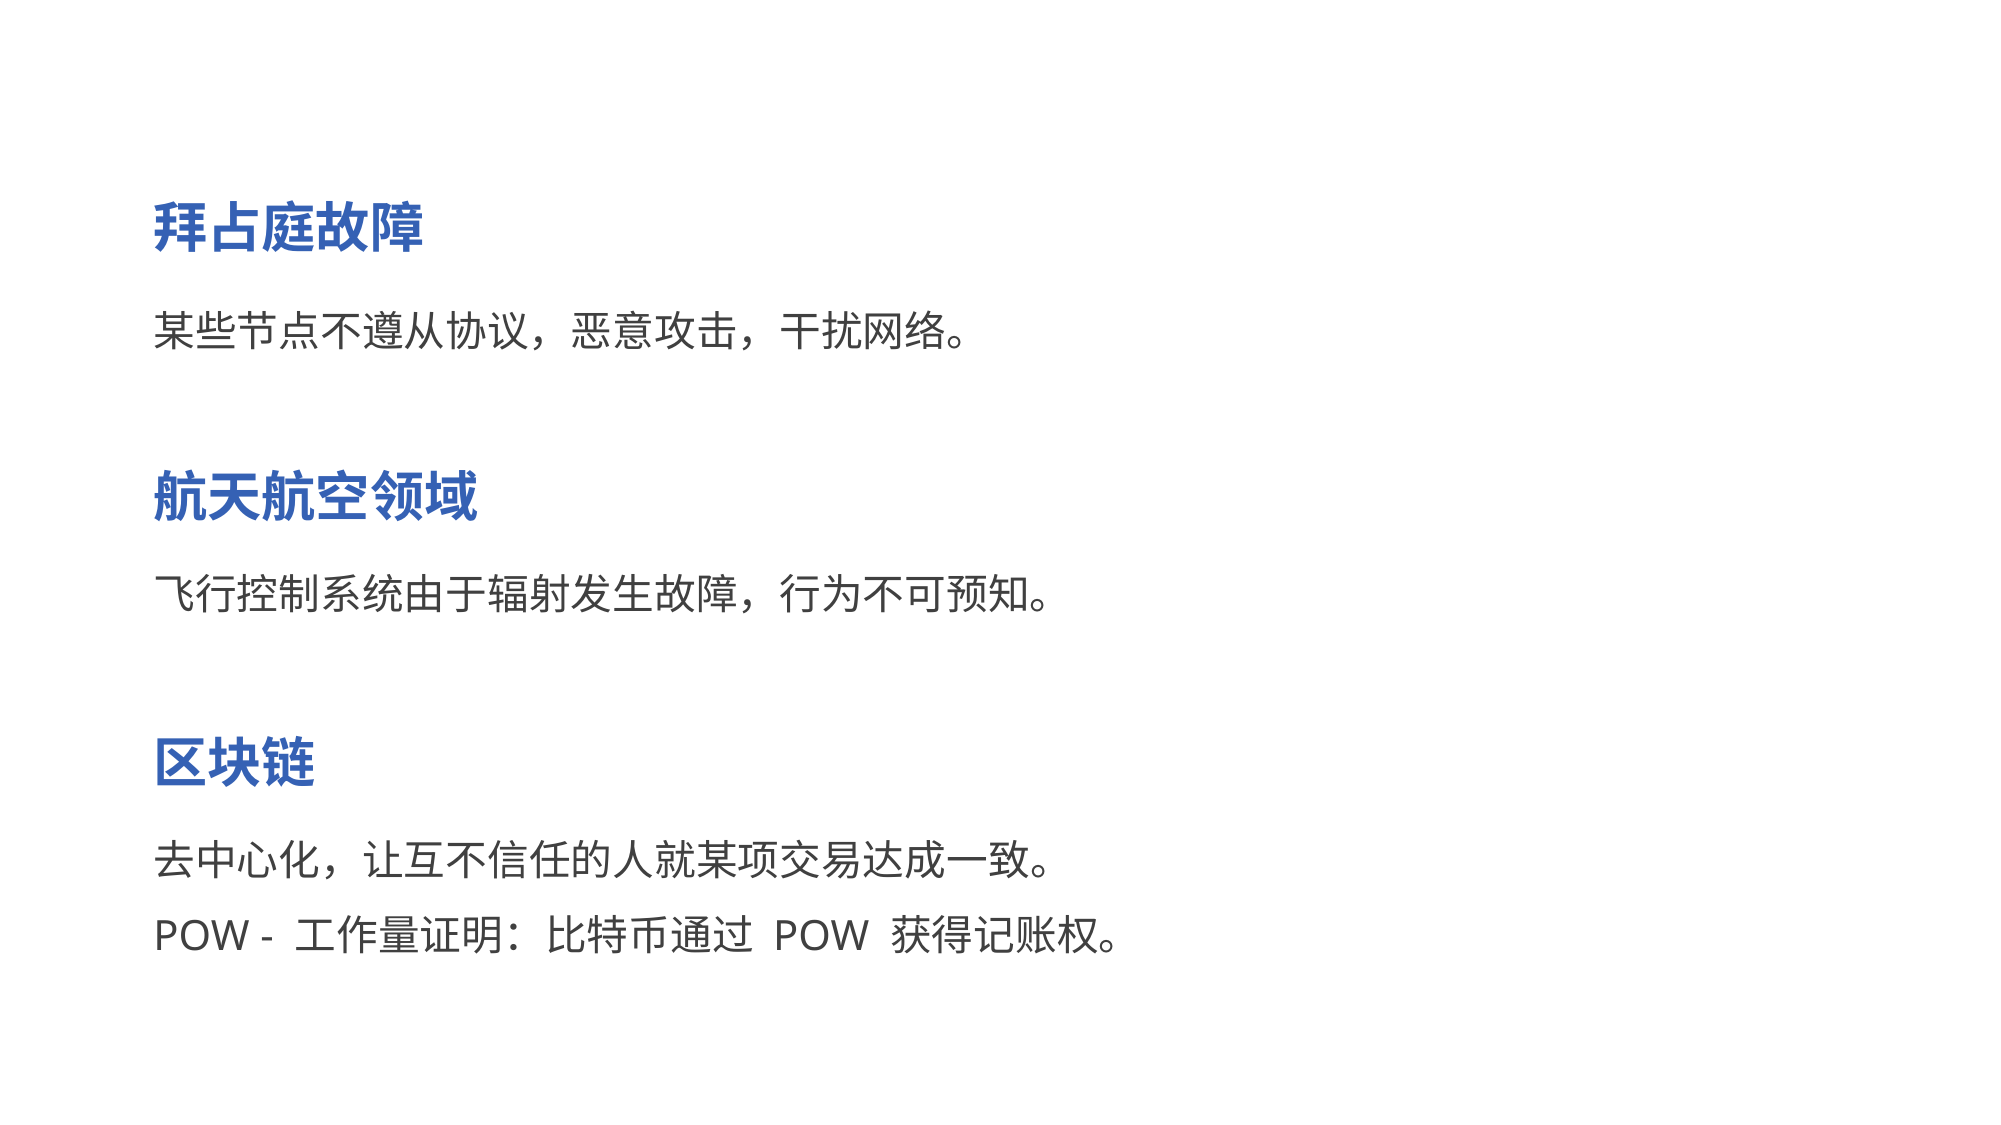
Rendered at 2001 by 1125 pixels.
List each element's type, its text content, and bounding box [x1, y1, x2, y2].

text_box 去中心化，让互不信任的人就某项交易达成一致。 POW - 工作量证明：比特币通过 POW 获得记账权。 [138, 801, 1875, 967]
text_box 航天航空领域 [138, 454, 944, 535]
text_box 飞行控制系统由于辐射发生故障，行为不可预知。 [138, 535, 1875, 625]
text_box 某些节点不遵从协议，恶意攻击，干扰网络。 [138, 272, 1875, 362]
text_box 拜占庭故障 [138, 185, 944, 266]
text_box 区块链 [138, 721, 686, 801]
